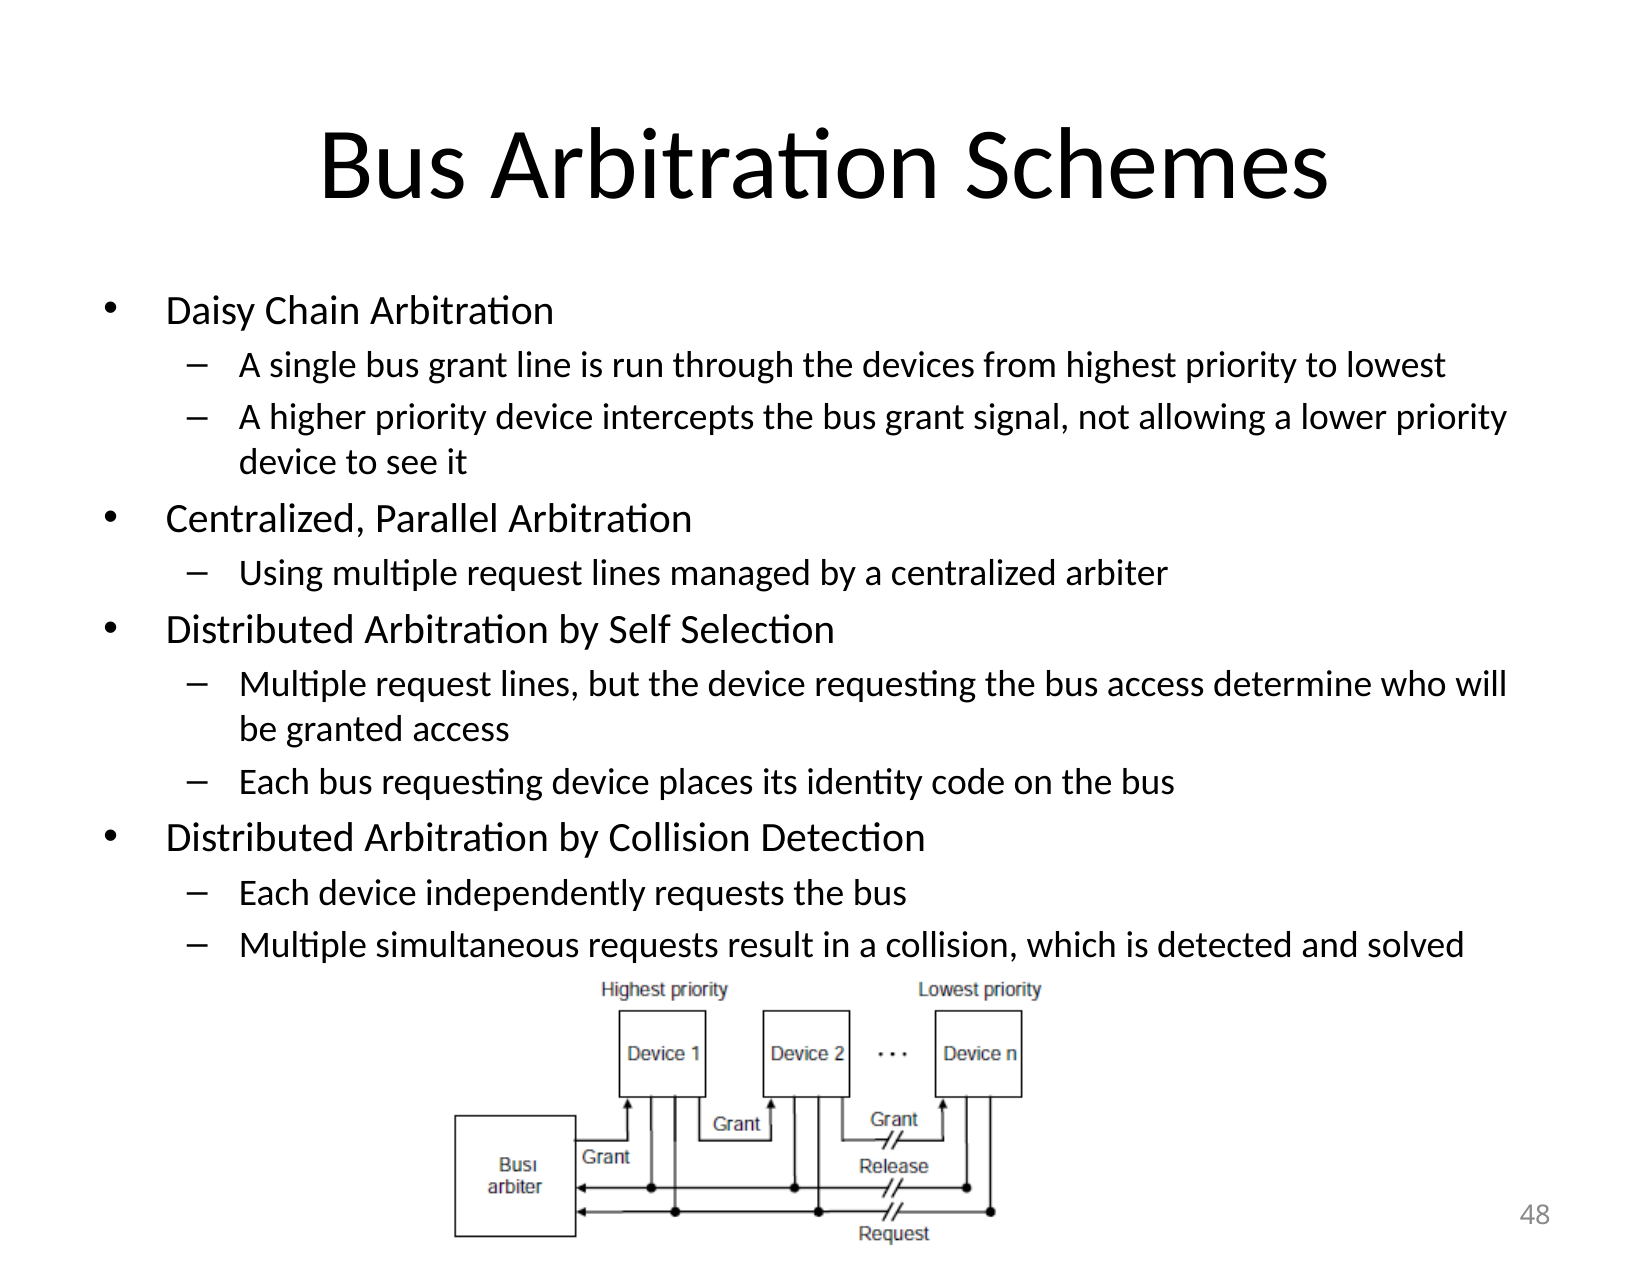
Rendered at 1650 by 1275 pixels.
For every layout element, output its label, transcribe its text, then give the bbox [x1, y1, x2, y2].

title Bus Arbitration Schemes [82, 51, 1568, 264]
text_box ‹#› [1182, 1181, 1568, 1250]
picture [414, 965, 1055, 1275]
list Daisy Chain Arbitration A single bus grant line is run through the devices from highest priority to lowest A higher priority device intercepts the bus grant signal, not allowing a lower priority device to see it Centralized, Parallel Arbitration Using multiple request lines managed by a centralized arbiter Distributed Arbitration by Self Selection Multiple request lines, but the device requesting the bus access determine who will be granted access Each bus requesting device places its identity code on the bus Distributed Arbitration by Collision Detection Each device independently requests the bus Multiple simultaneous requests result in a collision, which is detected and solved [86, 274, 1572, 1116]
